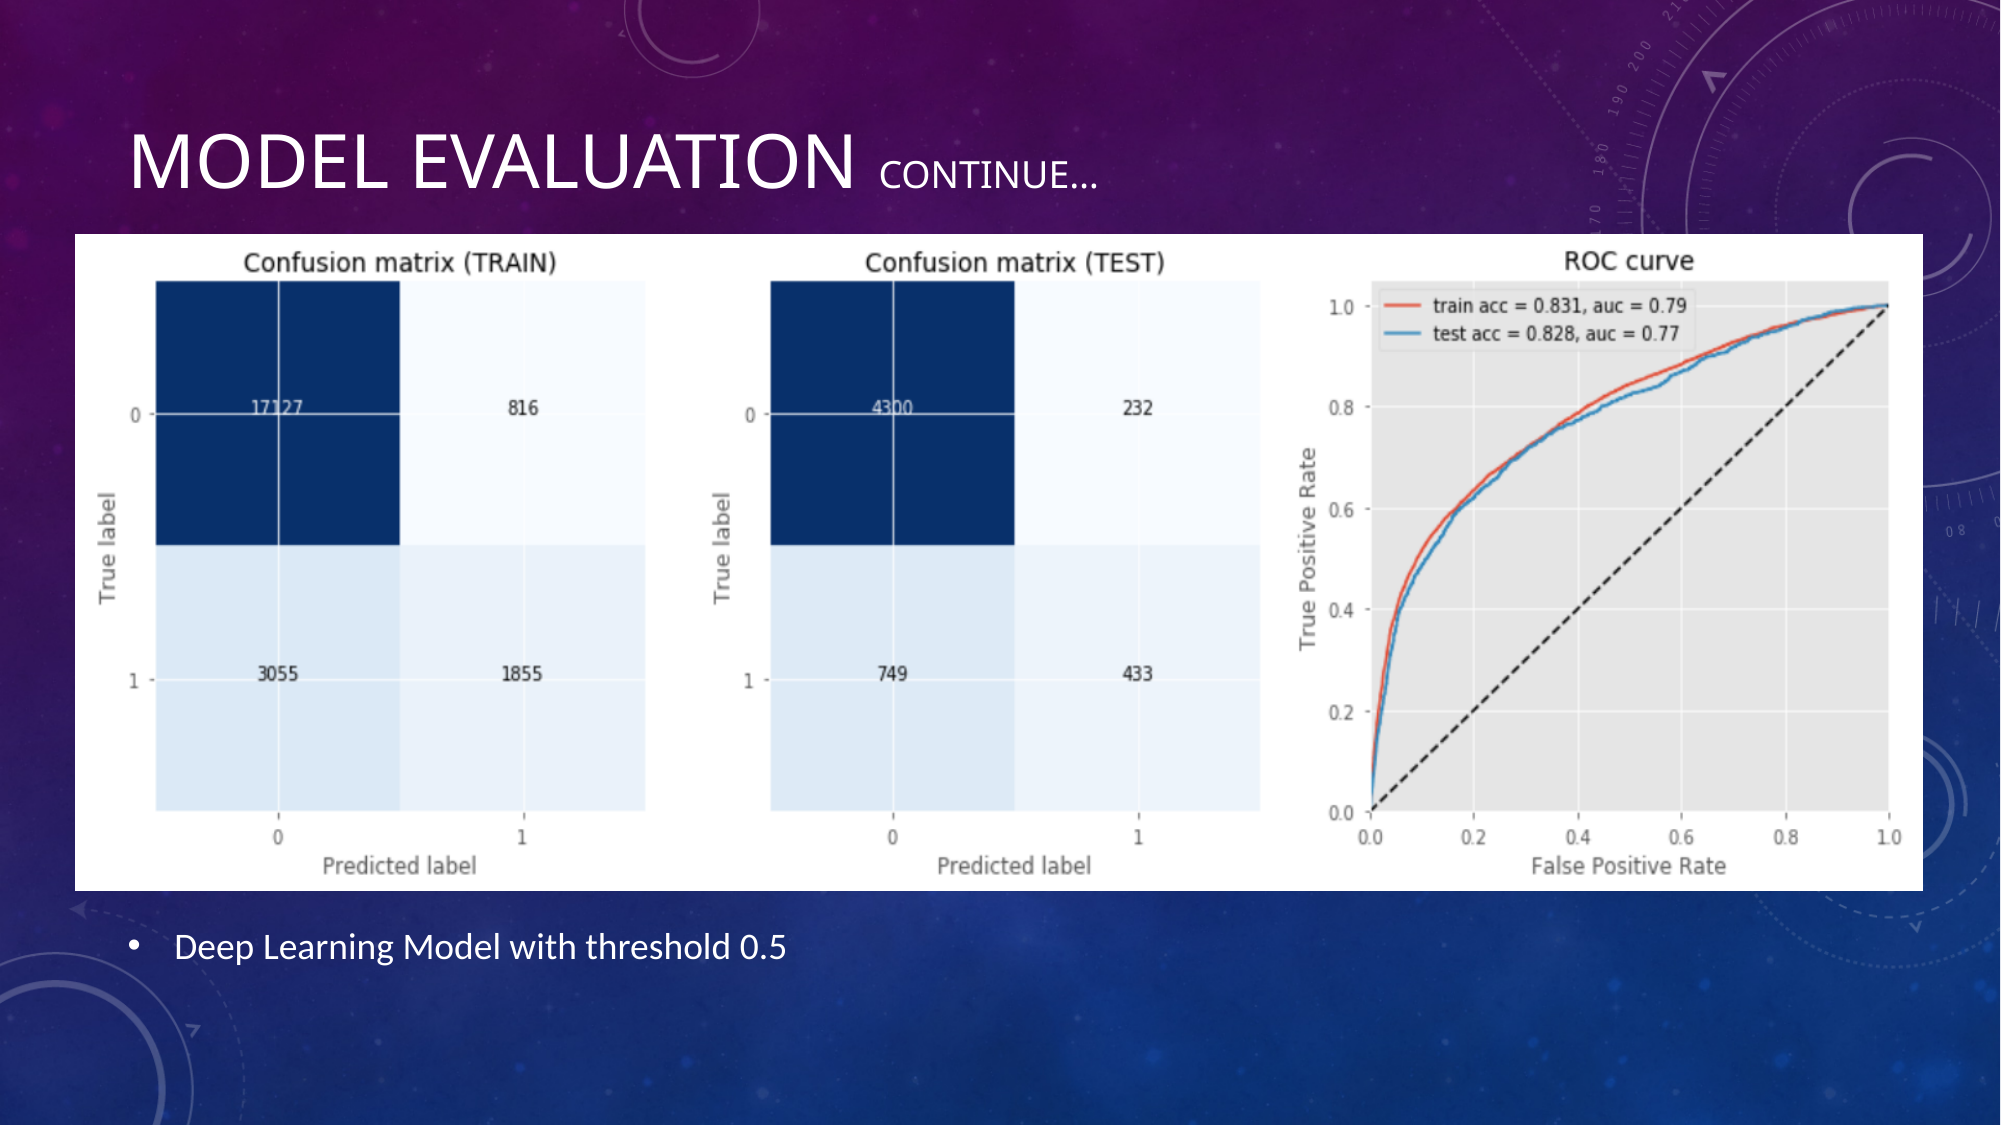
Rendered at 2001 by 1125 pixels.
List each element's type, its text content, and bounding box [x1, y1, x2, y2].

list Deep Learning Model with threshold 0.5 [112, 903, 1900, 1029]
title Model Evaluation continue… [112, 96, 1775, 221]
picture [0, 0, 2001, 1125]
